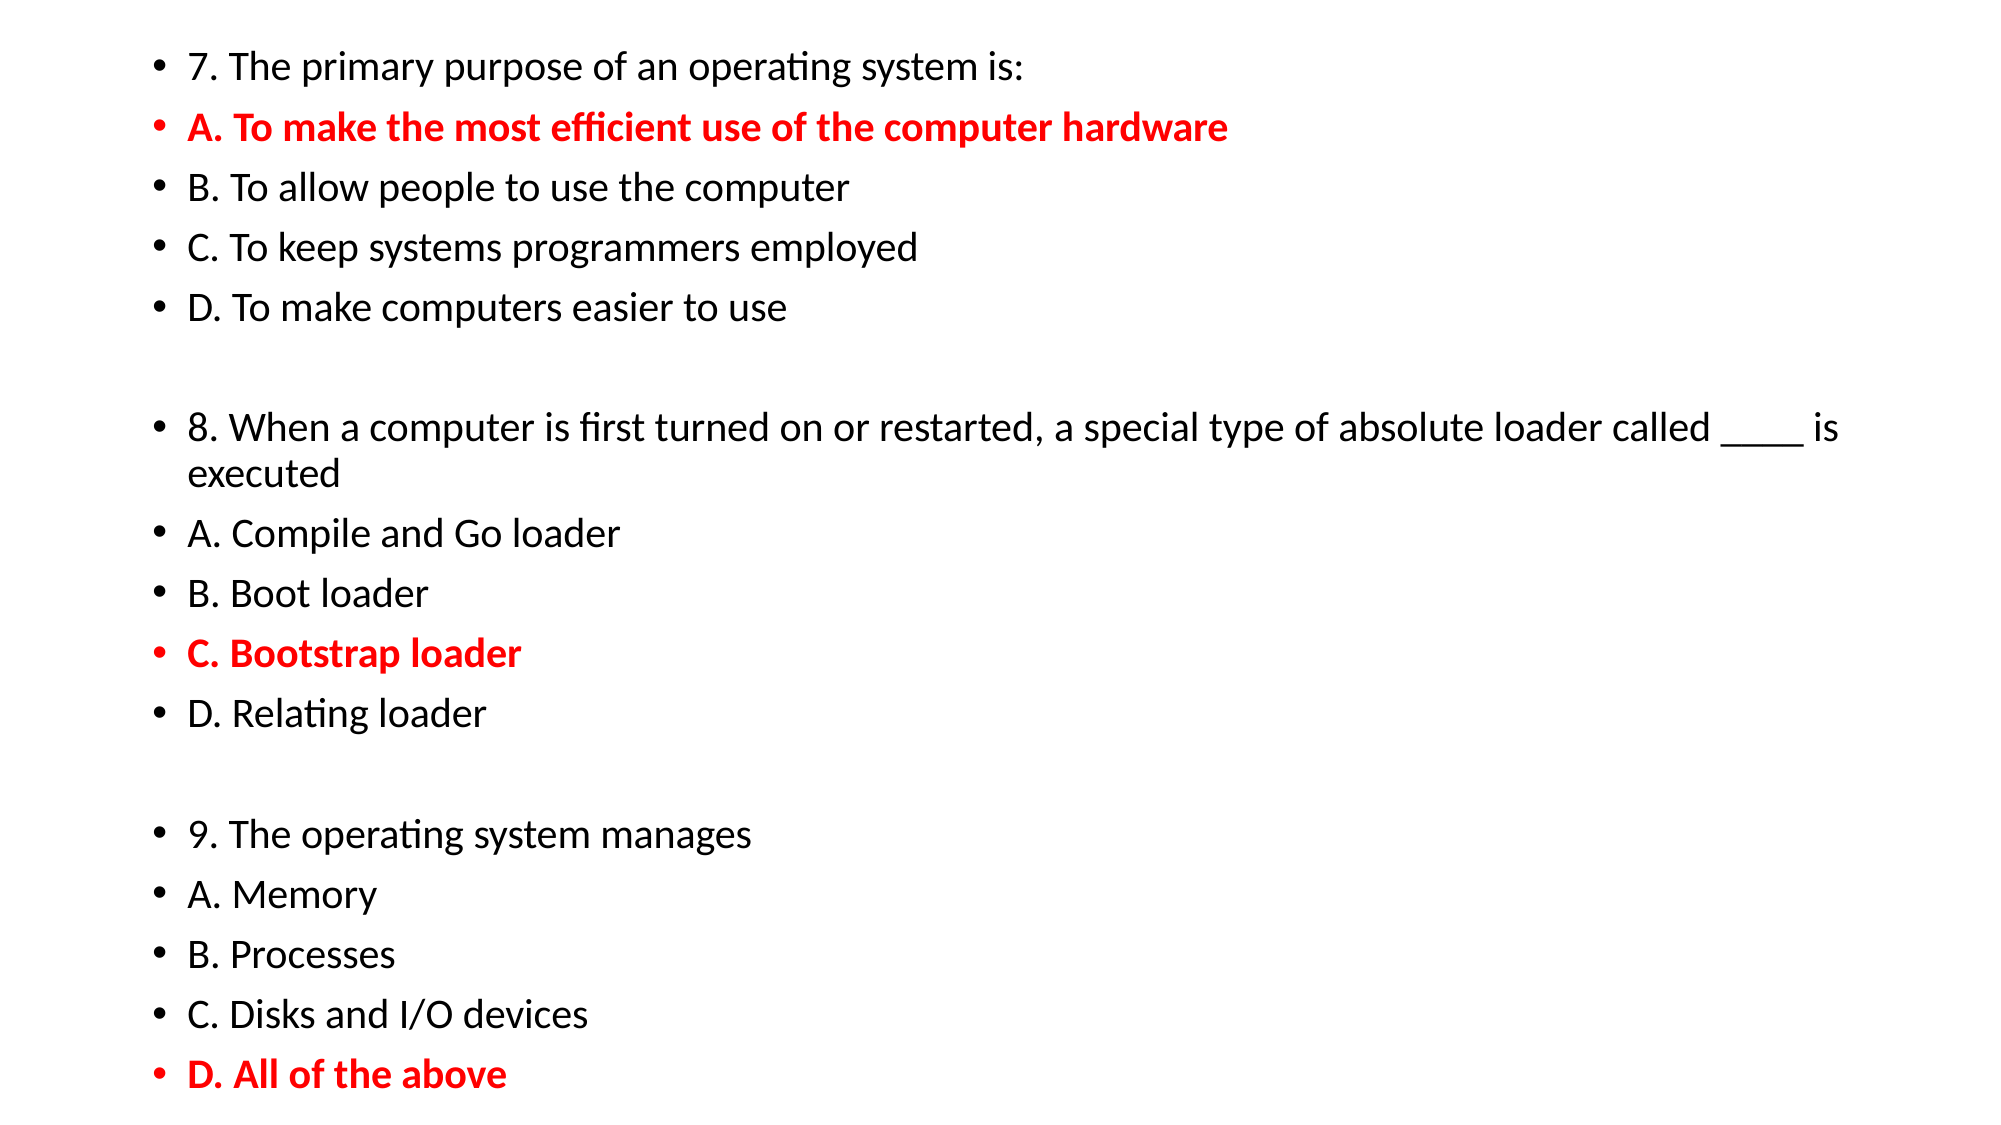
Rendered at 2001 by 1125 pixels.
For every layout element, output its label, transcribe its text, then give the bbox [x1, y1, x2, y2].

list 7. The primary purpose of an operating system is: A. To make the most efficient use of the computer hardware B. To allow people to use the computer C. To keep systems programmers employed D. To make computers easier to use 8. When a computer is first turned on or restarted, a special type of absolute loader called ____ is executed A. Compile and Go loader B. Boot loader C. Bootstrap loader D. Relating loader 9. The operating system manages A. Memory B. Processes C. Disks and I/O devices D. All of the above [137, 37, 1863, 1108]
